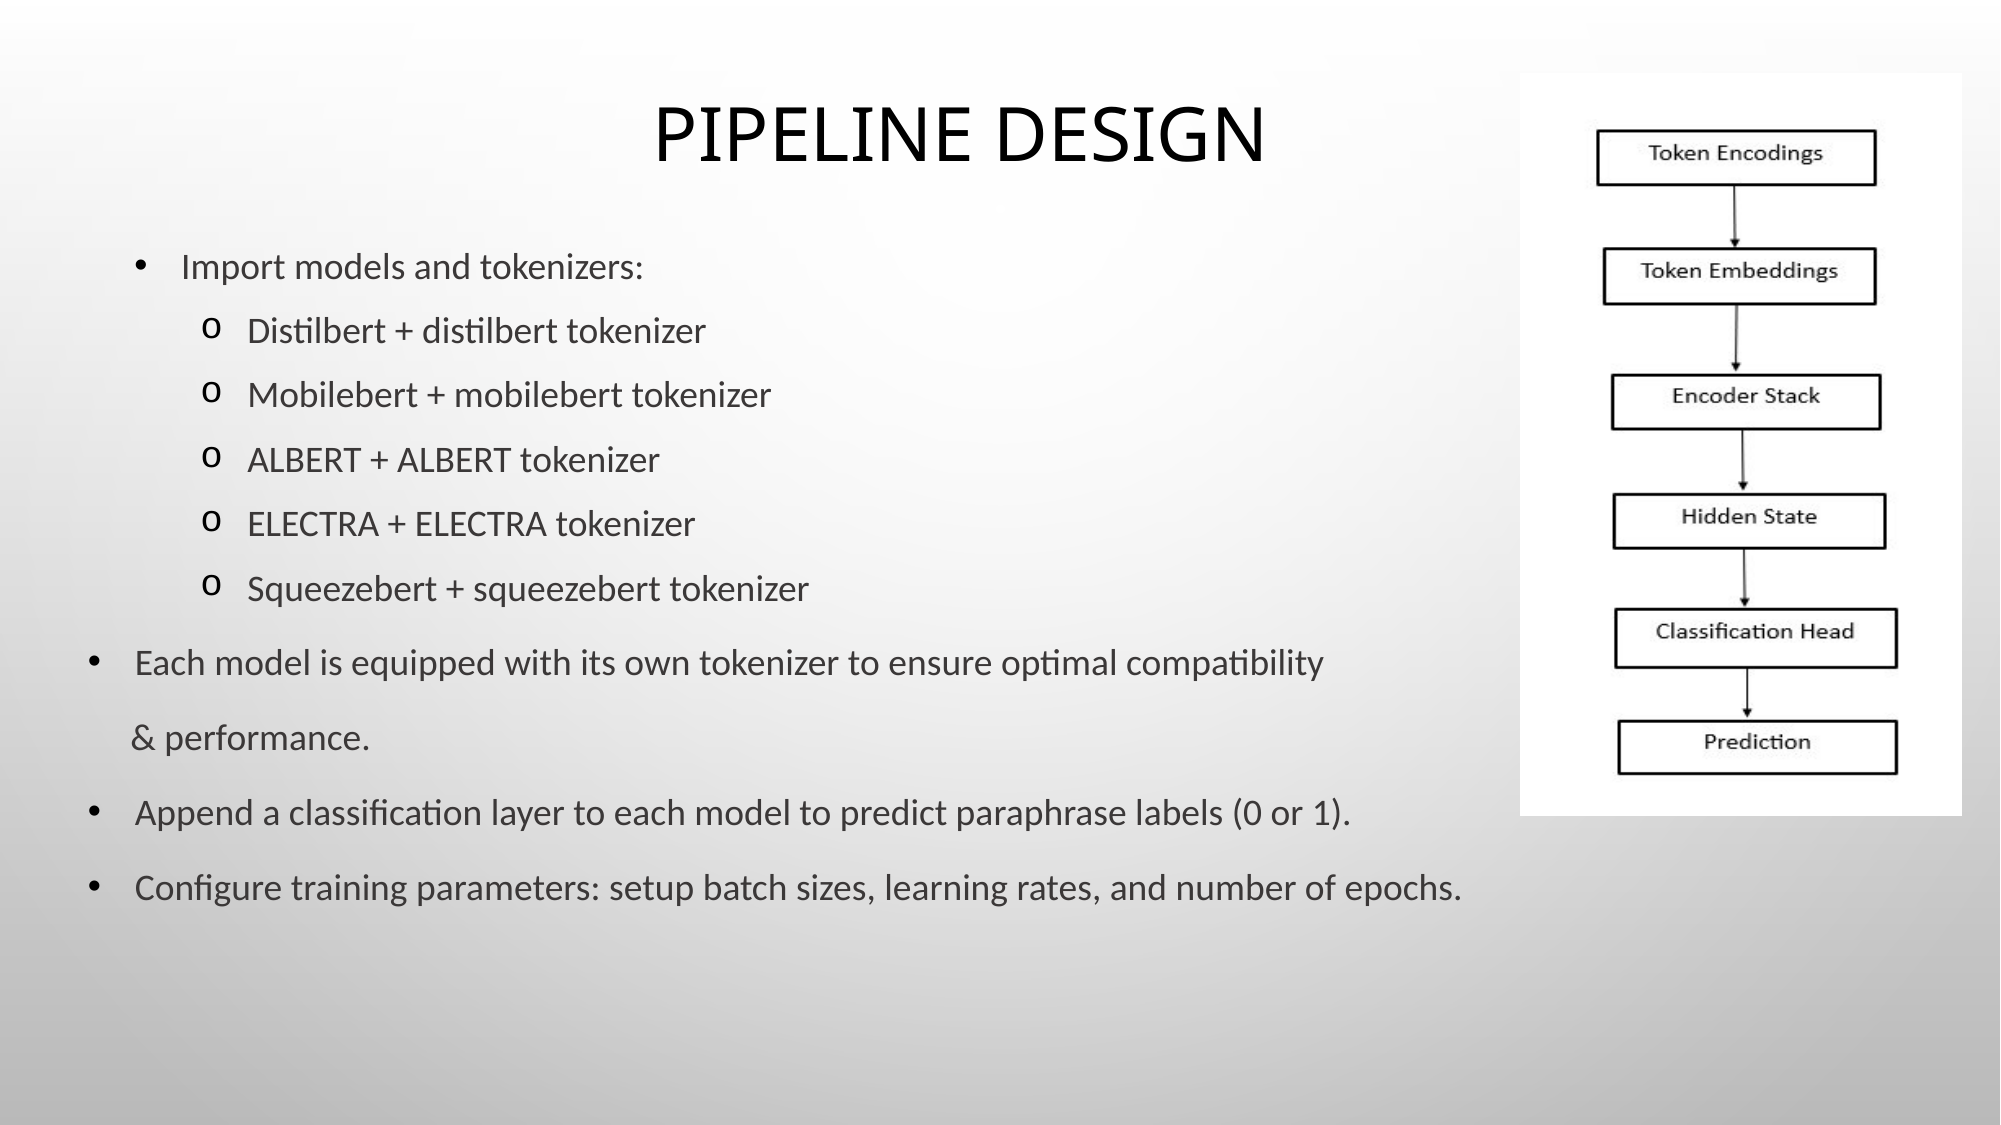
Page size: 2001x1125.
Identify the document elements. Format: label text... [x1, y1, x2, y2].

picture [0, 0, 2000, 1125]
title Pipeline Design [110, 6, 1811, 225]
list Import models and tokenizers: Distilbert + distilbert tokenizer Mobilebert + mobilebert tokenizer ALBERT + ALBERT tokenizer ELECTRA + ELECTRA tokenizer Squeezebert + squeezebert tokenizer Each model is equipped with its own tokenizer to ensure optimal compatibility & performance. Append a classification layer to each model to predict paraphrase labels (0 or 1). Configure training parameters: setup batch sizes, learning rates, and number of epochs. [72, 225, 1912, 1021]
